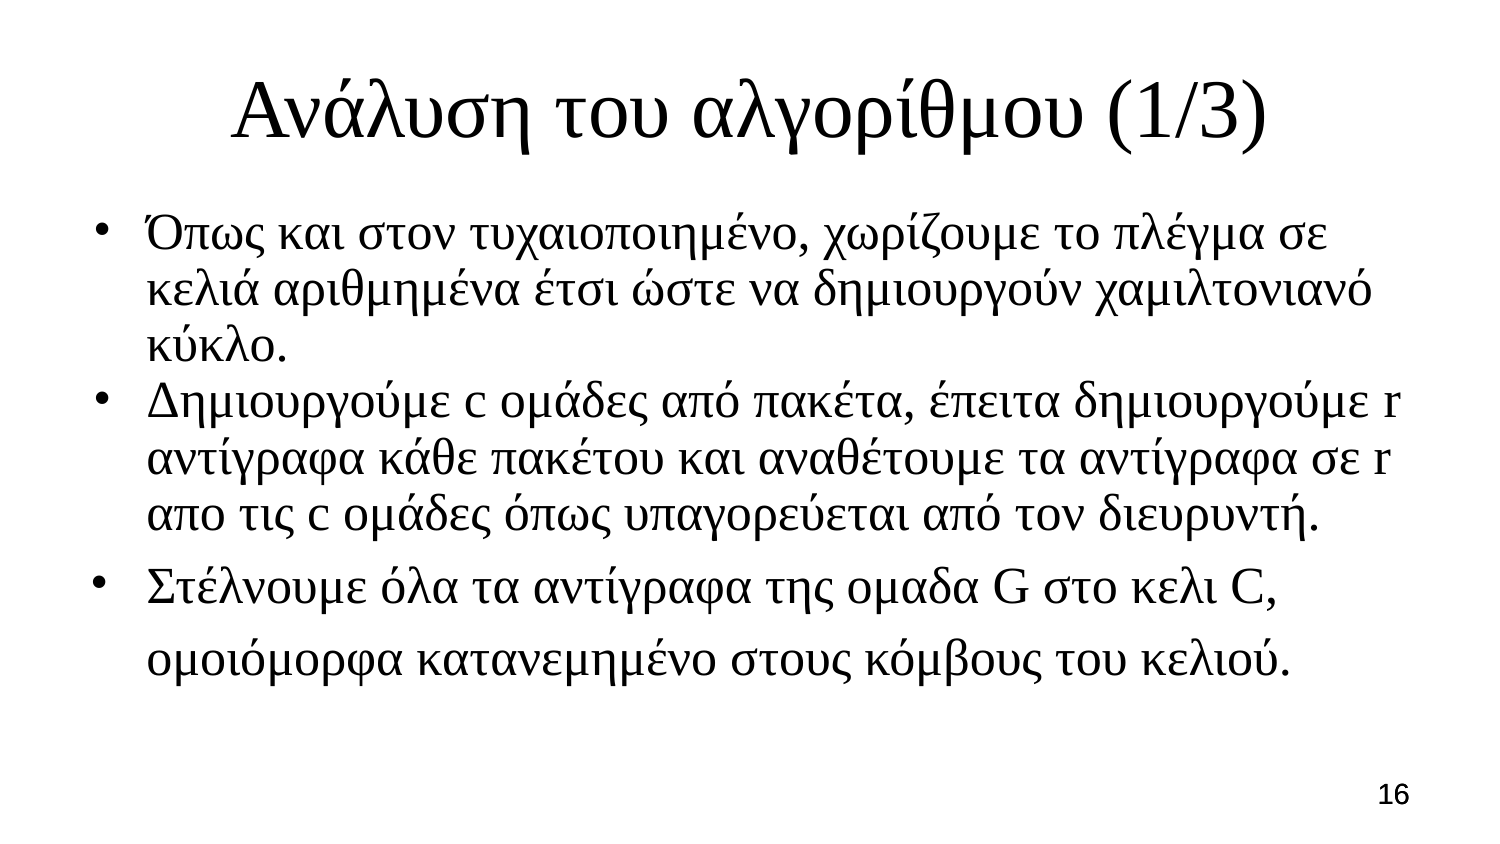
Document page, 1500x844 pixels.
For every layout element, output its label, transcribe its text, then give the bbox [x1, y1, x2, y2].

list Όπως και στον τυχαιοποιημένο, χωρίζουμε το πλέγμα σε κελιά αριθμημένα έτσι ώστε να δημιουργούν χαμιλτονιανό κύκλο. Δημιουργούμε c ομάδες από πακέτα, έπειτα δημιουργούμε r αντίγραφα κάθε πακέτου και αναθέτουμε τα αντίγραφα σε r απο τις c ομάδες όπως υπαγορεύεται από τον διευρυντή. Στέλνουμε όλα τα αντίγραφα της ομαδα G στο κελι C, ομοιόμορφα κατανεμημένο στους κόμβους του κελιού. [75, 196, 1425, 754]
title Ανάλυση του αλγορίθμου (1/3) [75, 33, 1425, 175]
slide_number 16 [1074, 768, 1425, 827]
